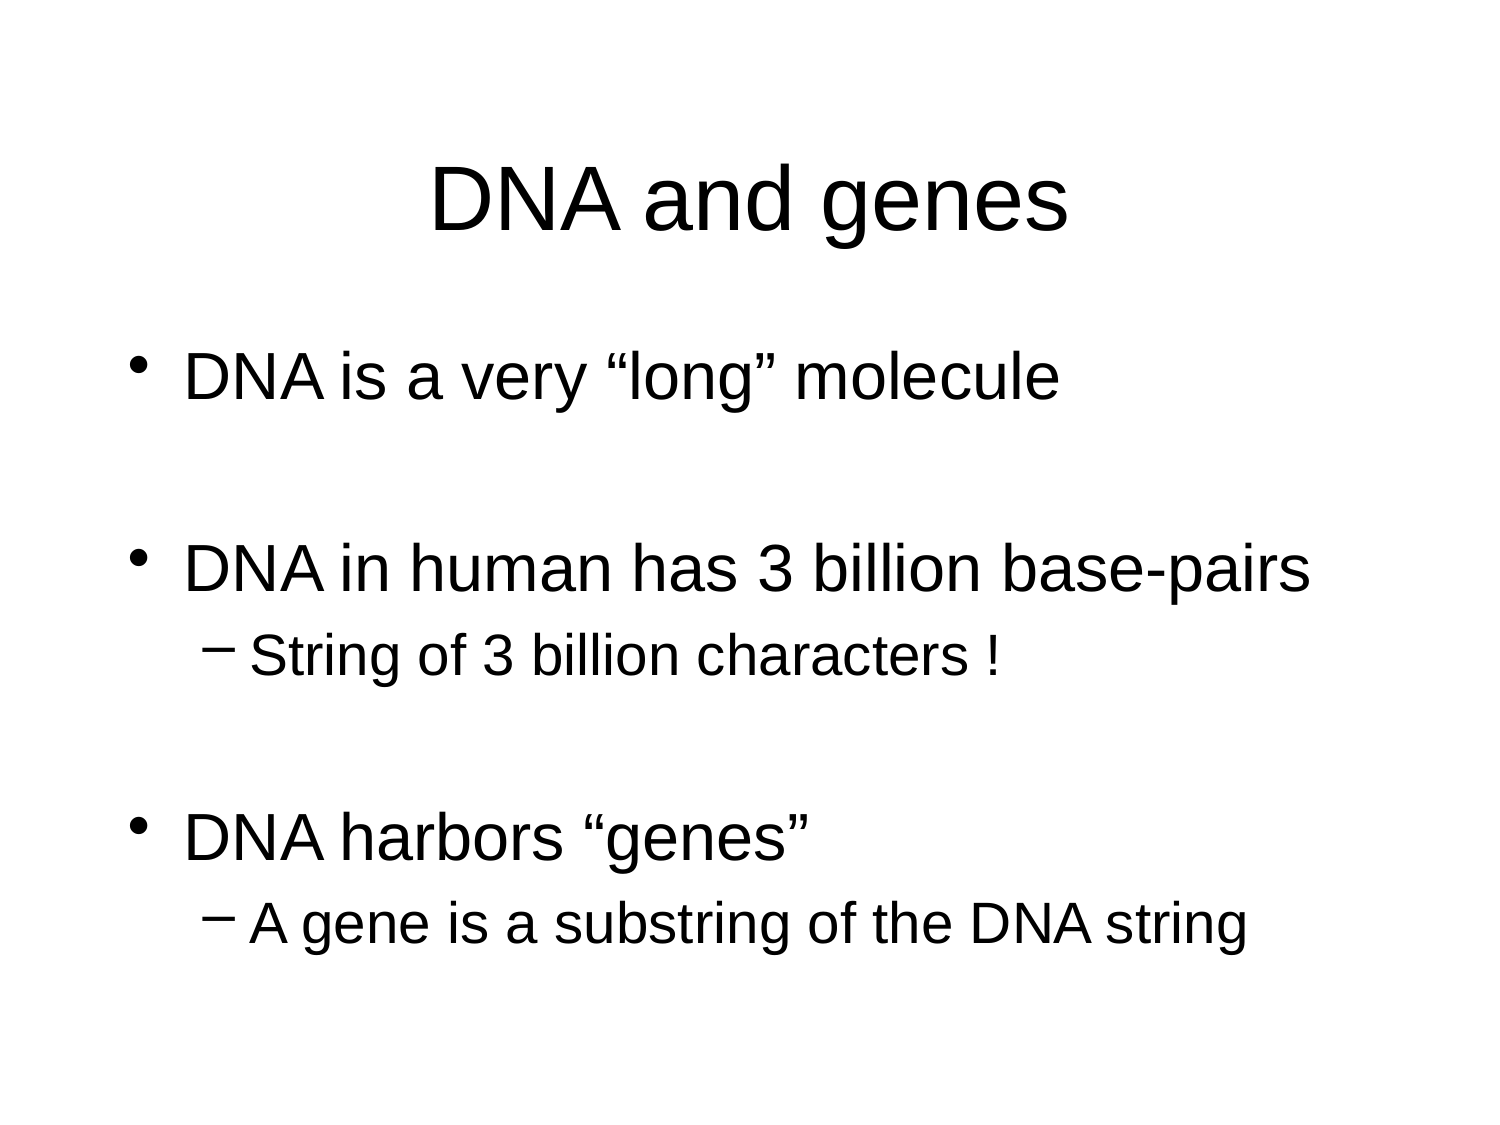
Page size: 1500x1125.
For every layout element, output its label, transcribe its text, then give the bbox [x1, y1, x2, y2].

title DNA and genes [112, 99, 1388, 288]
list DNA is a very “long” molecule DNA in human has 3 billion base-pairs String of 3 billion characters ! DNA harbors “genes” A gene is a substring of the DNA string [112, 324, 1388, 1000]
